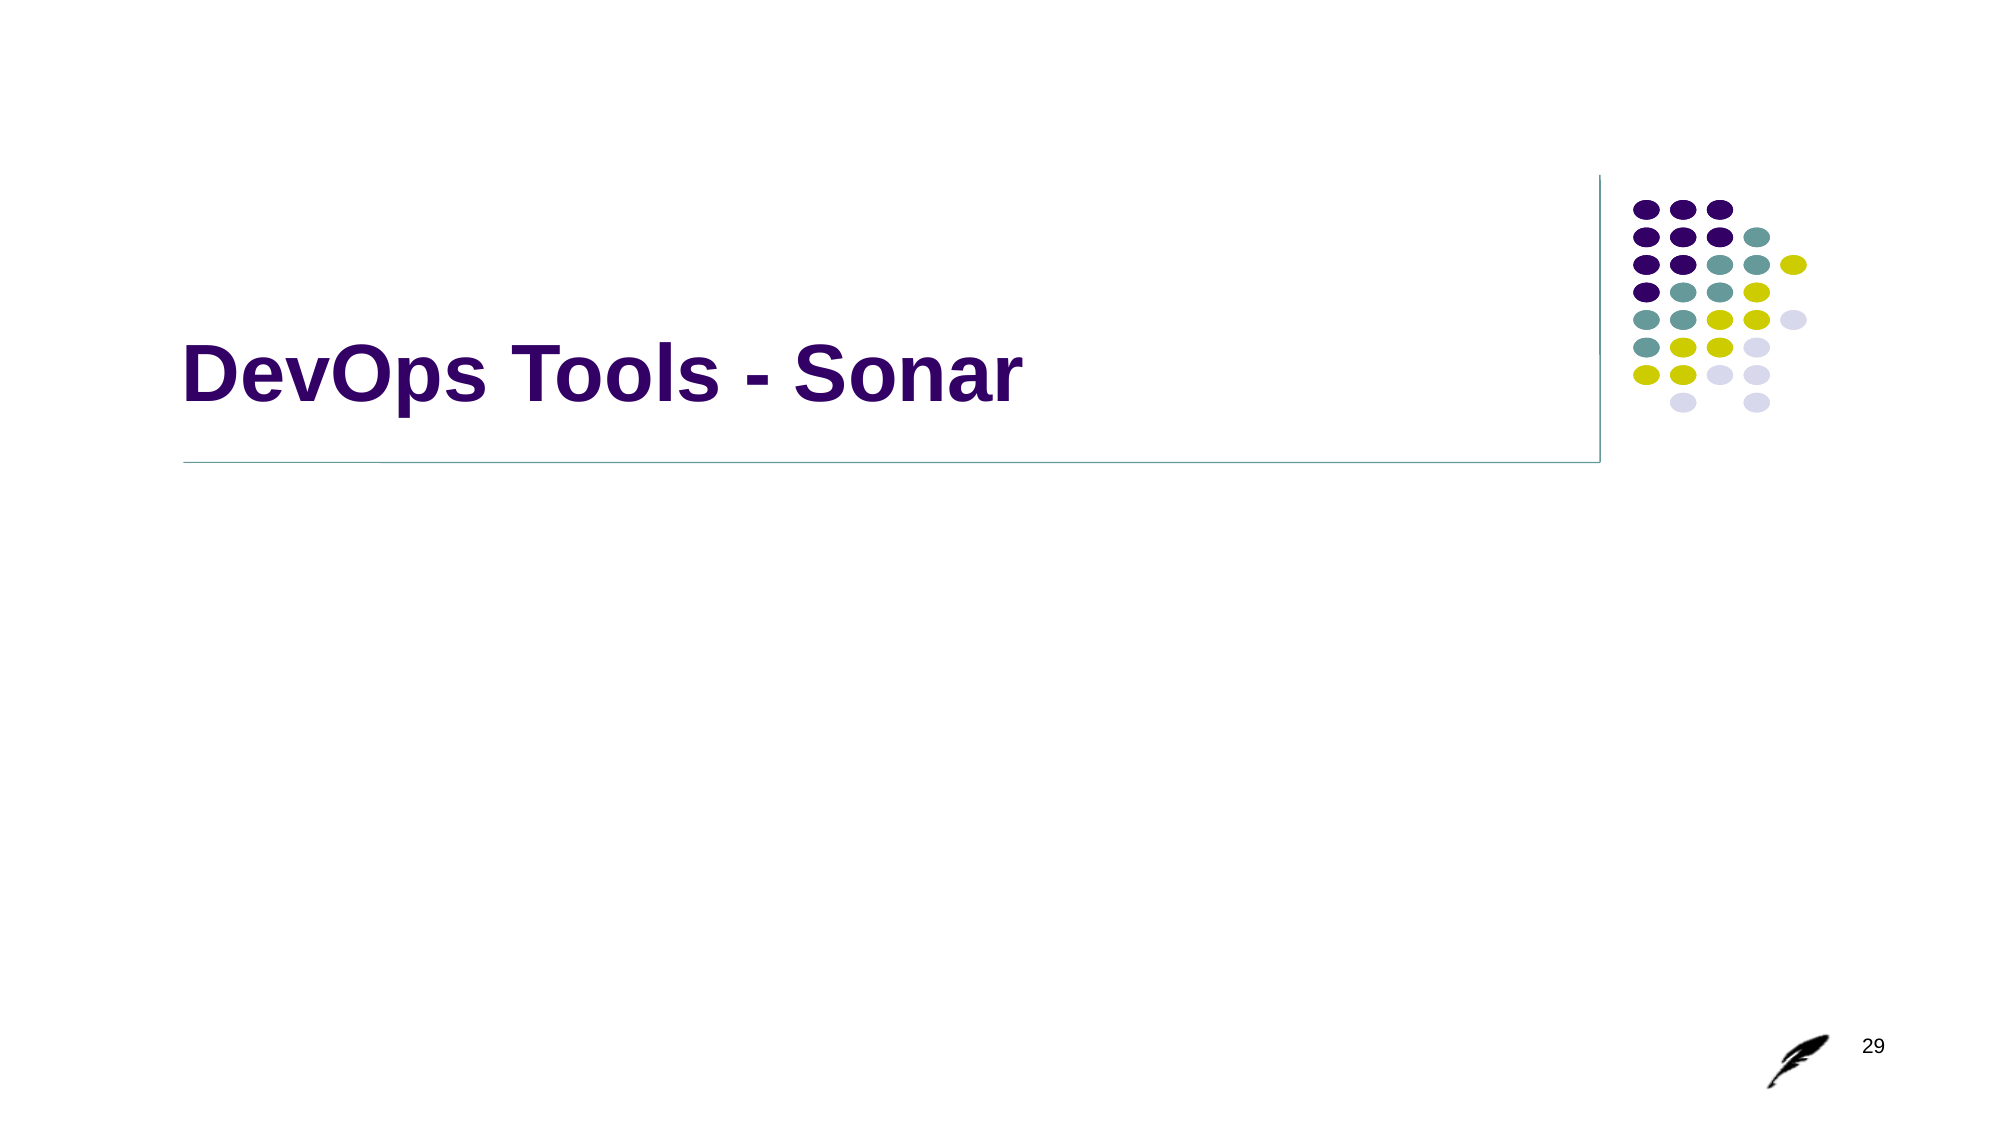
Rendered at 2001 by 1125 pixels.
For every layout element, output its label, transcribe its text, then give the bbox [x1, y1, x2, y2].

slide_number 29 [1433, 1025, 1900, 1100]
title DevOps Tools - Sonar [166, 75, 1565, 425]
